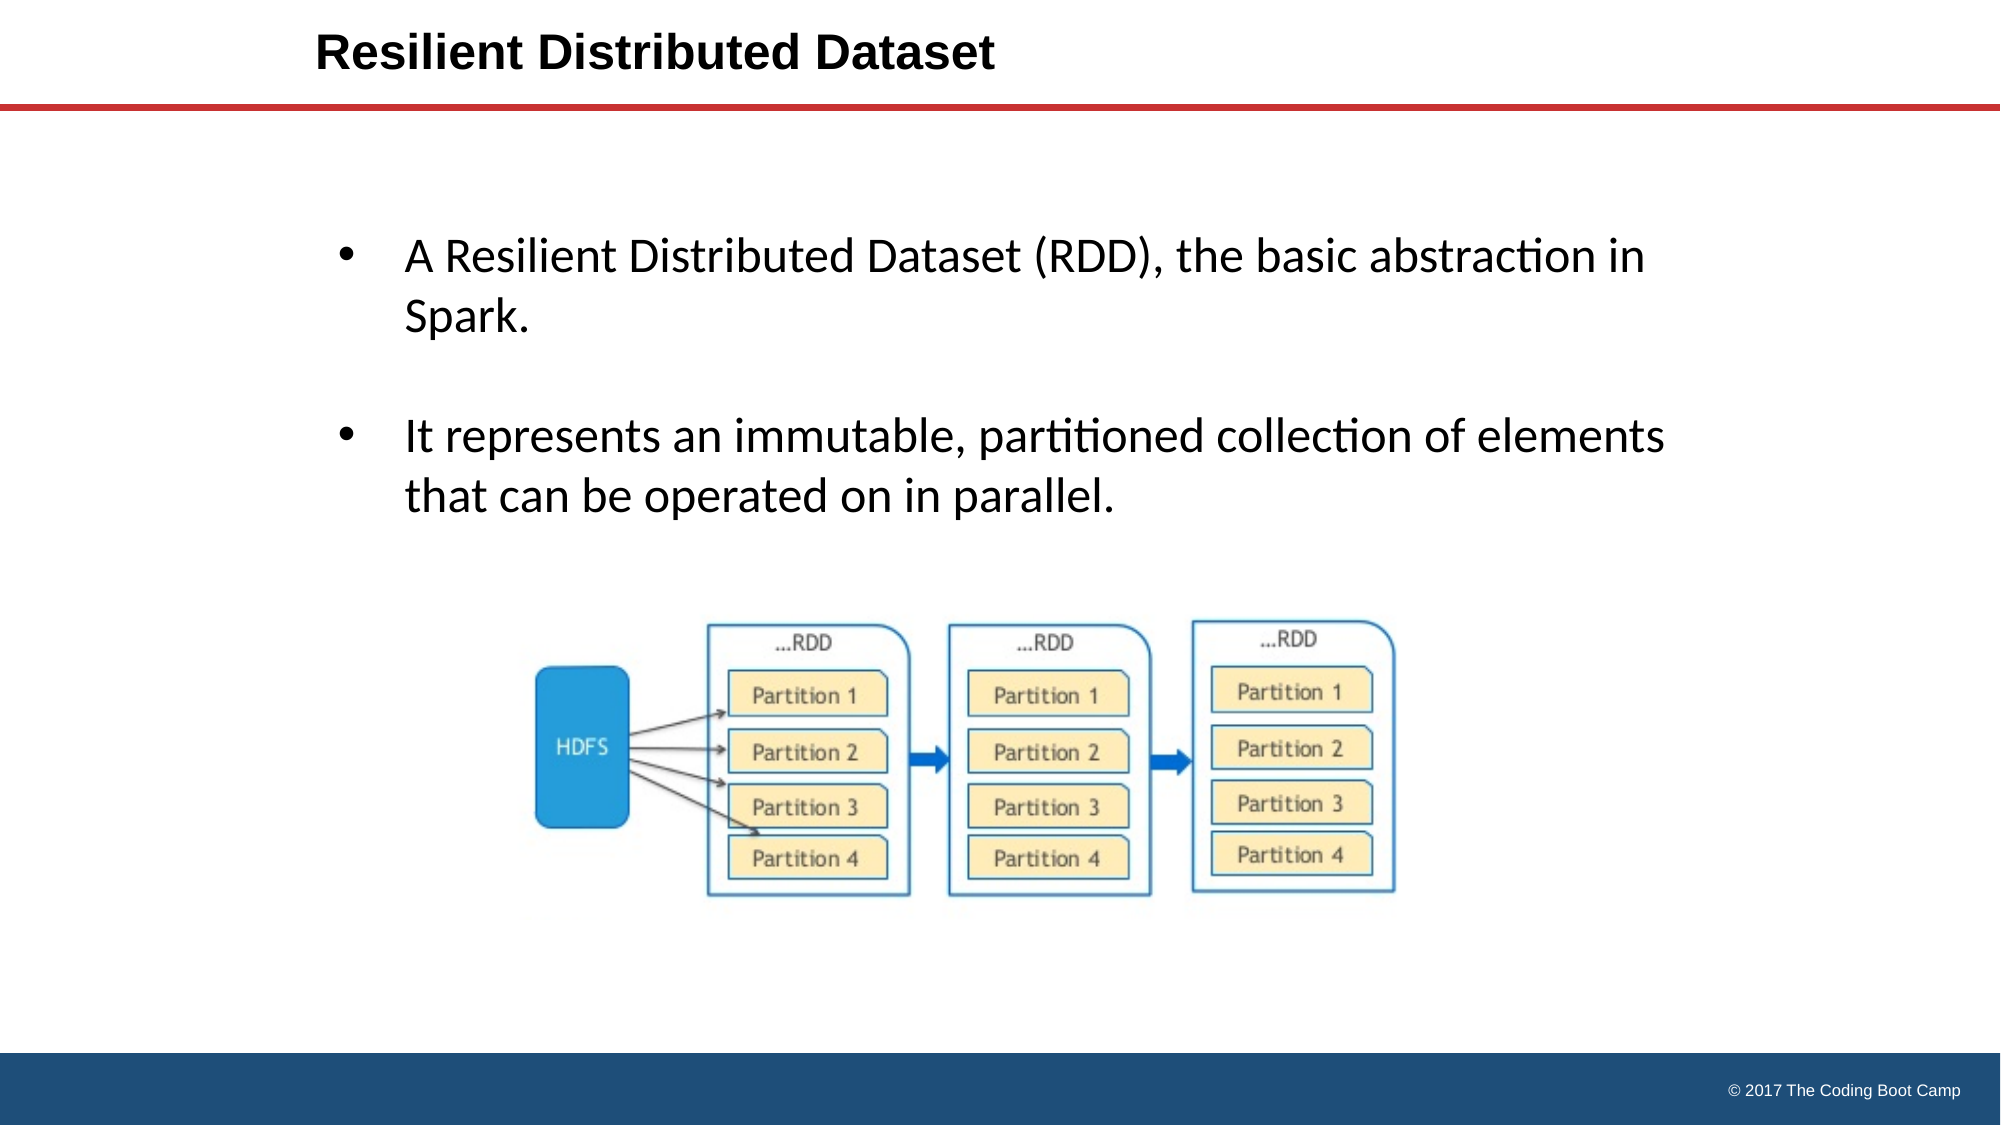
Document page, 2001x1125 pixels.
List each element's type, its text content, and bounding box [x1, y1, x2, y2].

text_box A Resilient Distributed Dataset (RDD), the basic abstraction in Spark. It represents an immutable, partitioned collection of elements that can be operated on in parallel. [277, 127, 1745, 741]
title Resilient Distributed Dataset [300, 0, 1550, 108]
picture [480, 598, 1520, 920]
